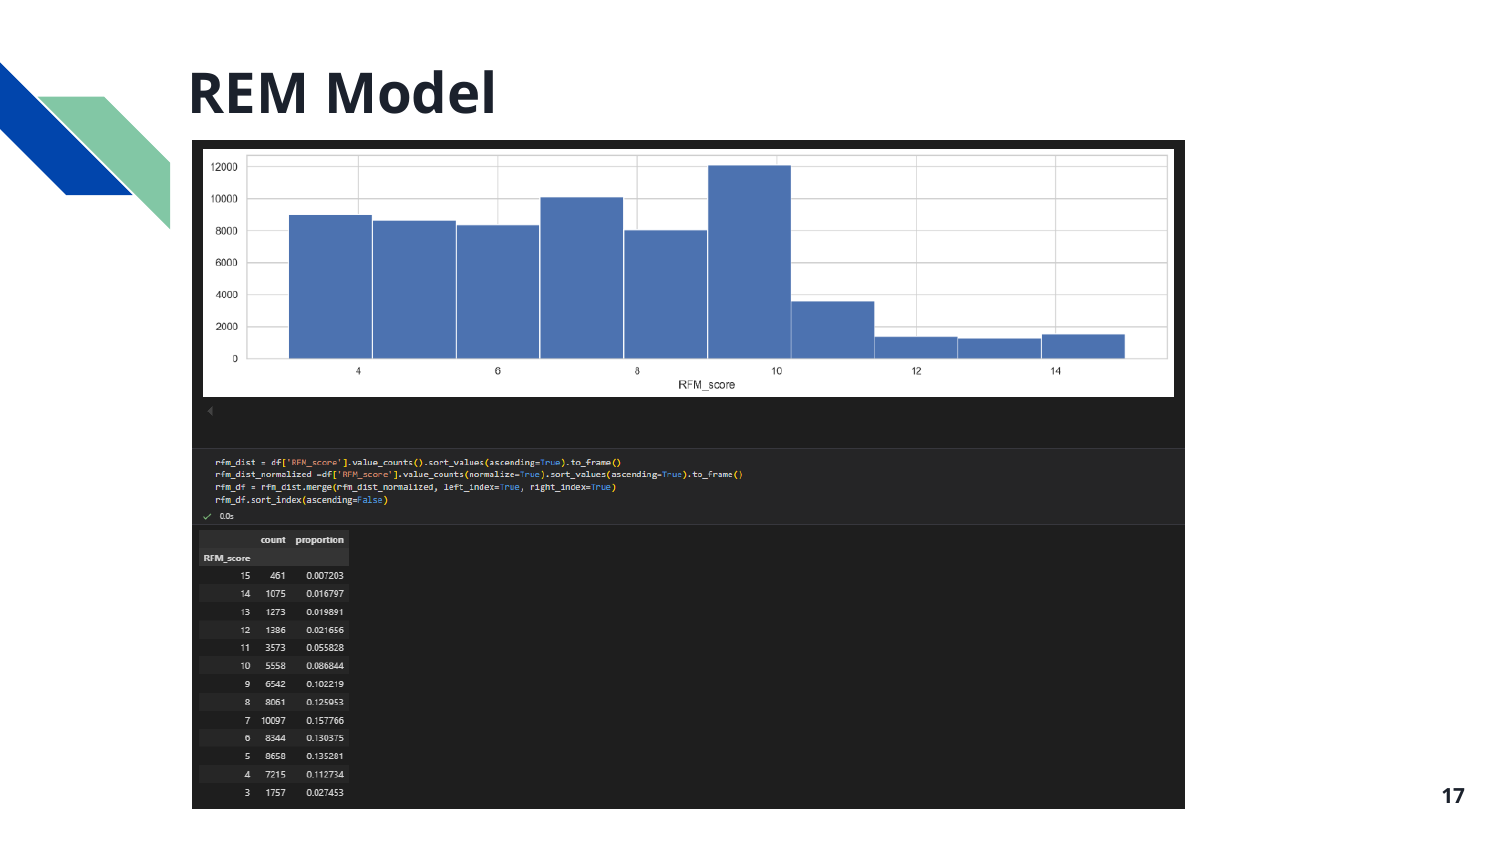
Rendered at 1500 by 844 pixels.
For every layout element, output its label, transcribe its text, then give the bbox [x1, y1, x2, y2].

slide_number ‹#› [1389, 764, 1480, 830]
list REM Model [172, 42, 1328, 192]
picture [192, 140, 1186, 809]
